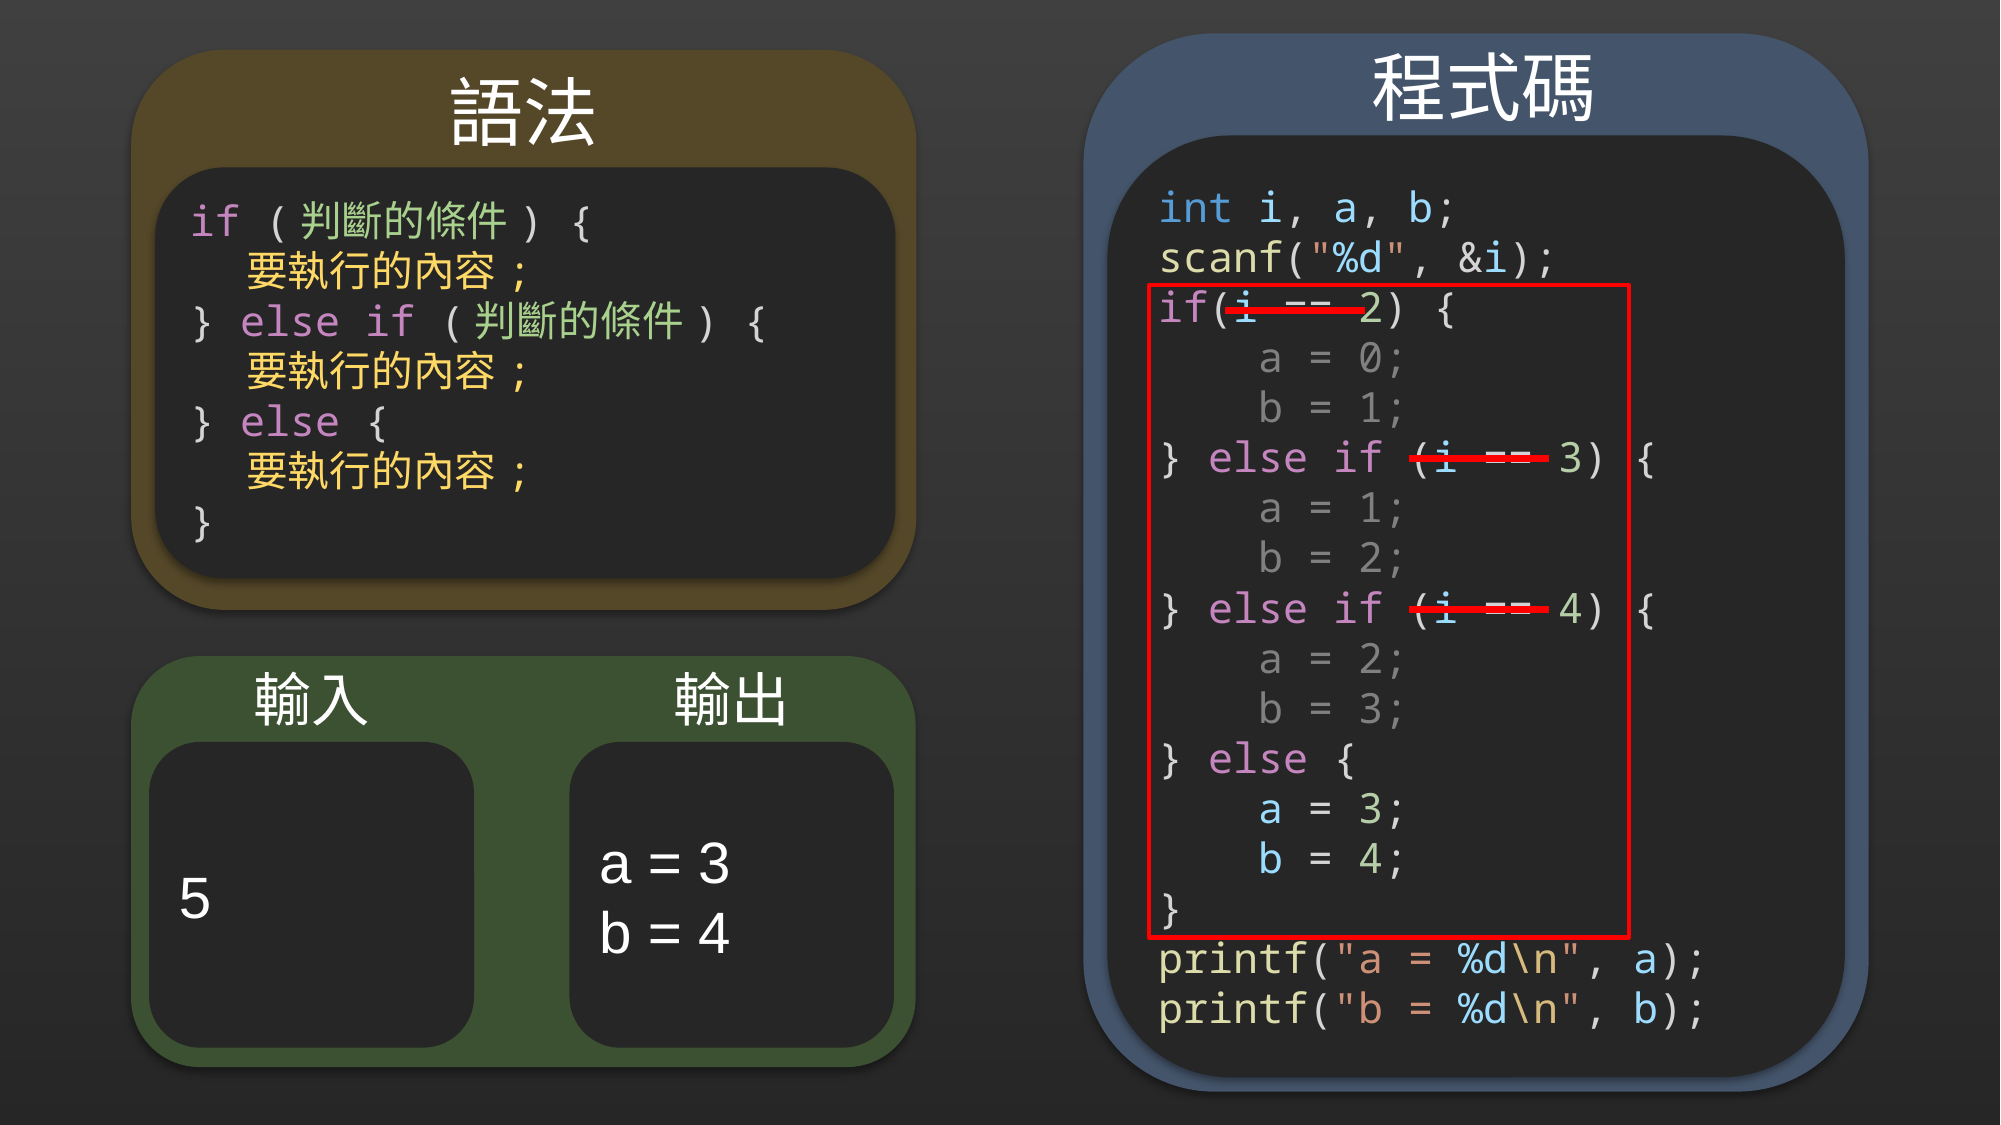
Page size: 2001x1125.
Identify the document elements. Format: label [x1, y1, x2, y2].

text_box [1083, 33, 1869, 1092]
text_box [130, 655, 916, 1068]
text_box [130, 49, 917, 611]
